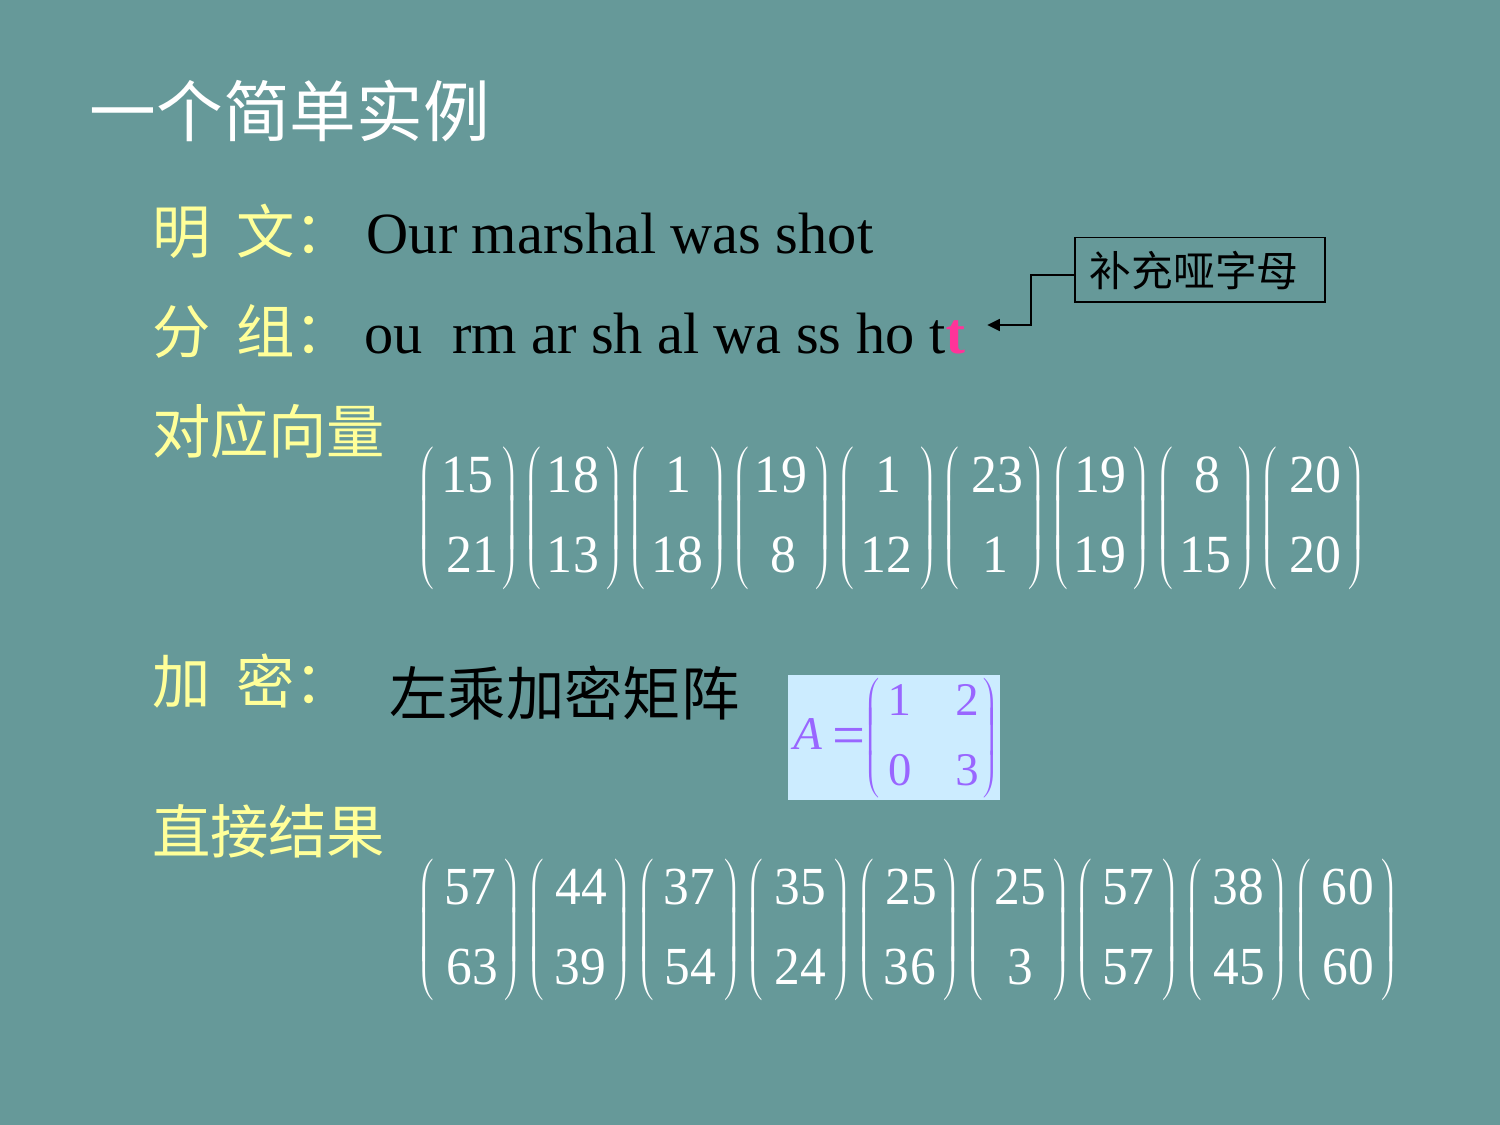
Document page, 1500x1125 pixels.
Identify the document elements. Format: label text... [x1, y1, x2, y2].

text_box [412, 437, 1376, 596]
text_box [987, 274, 1076, 326]
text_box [412, 849, 1406, 1008]
text_box 明 文：Our marshal was shot [137, 187, 1038, 273]
text_box ou rm ar sh al wa ss ho tt [349, 287, 1088, 373]
text_box 一个简单实例 [74, 62, 525, 158]
text_box 加 密： [137, 637, 384, 723]
text_box 分 组： [137, 287, 349, 373]
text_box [787, 674, 1001, 801]
text_box 直接结果 [137, 787, 463, 873]
text_box 补充哑字母 [1074, 237, 1325, 303]
text_box 对应向量 [137, 387, 425, 473]
text_box 左乘加密矩阵 [375, 650, 775, 735]
